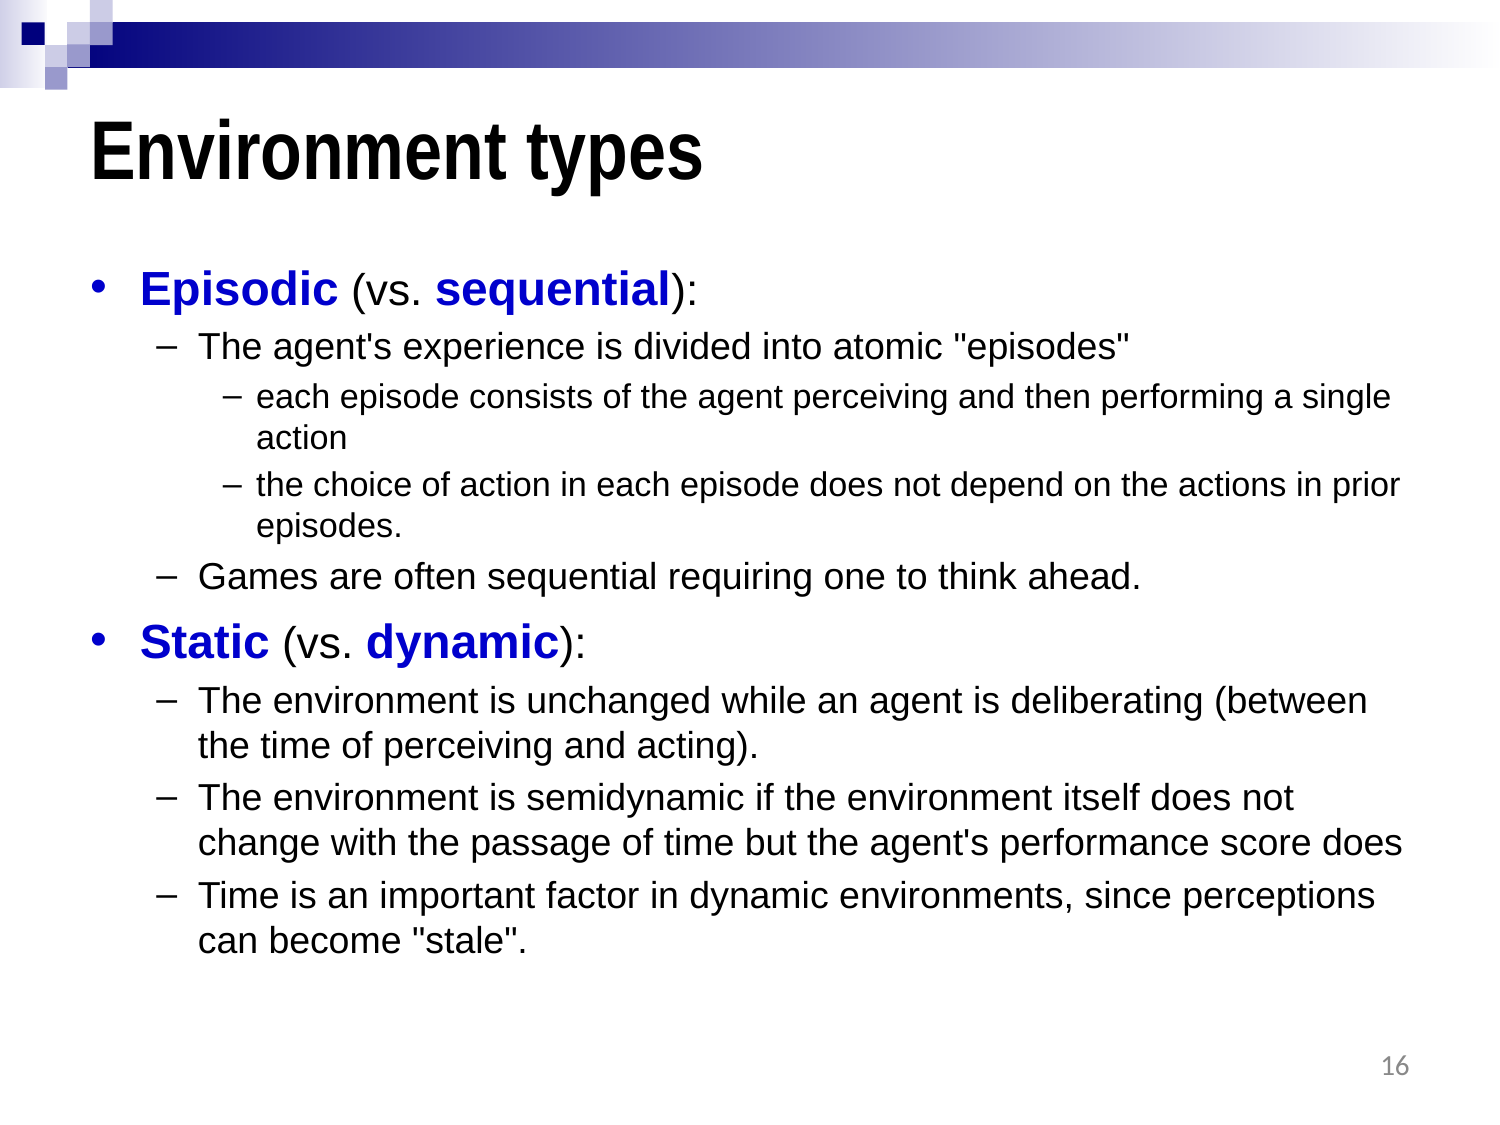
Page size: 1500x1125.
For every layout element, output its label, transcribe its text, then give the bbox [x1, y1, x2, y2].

title Environment types [75, 67, 1425, 225]
slide_number 16 [1074, 1037, 1425, 1091]
list Episodic (vs. sequential): The agent's experience is divided into atomic "episodes" each episode consists of the agent perceiving and then performing a single action the choice of action in each episode does not depend on the actions in prior episodes. Games are often sequential requiring one to think ahead. Static (vs. dynamic): The environment is unchanged while an agent is deliberating (between the time of perceiving and acting). The environment is semidynamic if the environment itself does not change with the passage of time but the agent's performance score does Time is an important factor in dynamic environments, since perceptions can become "stale". [75, 249, 1425, 1013]
